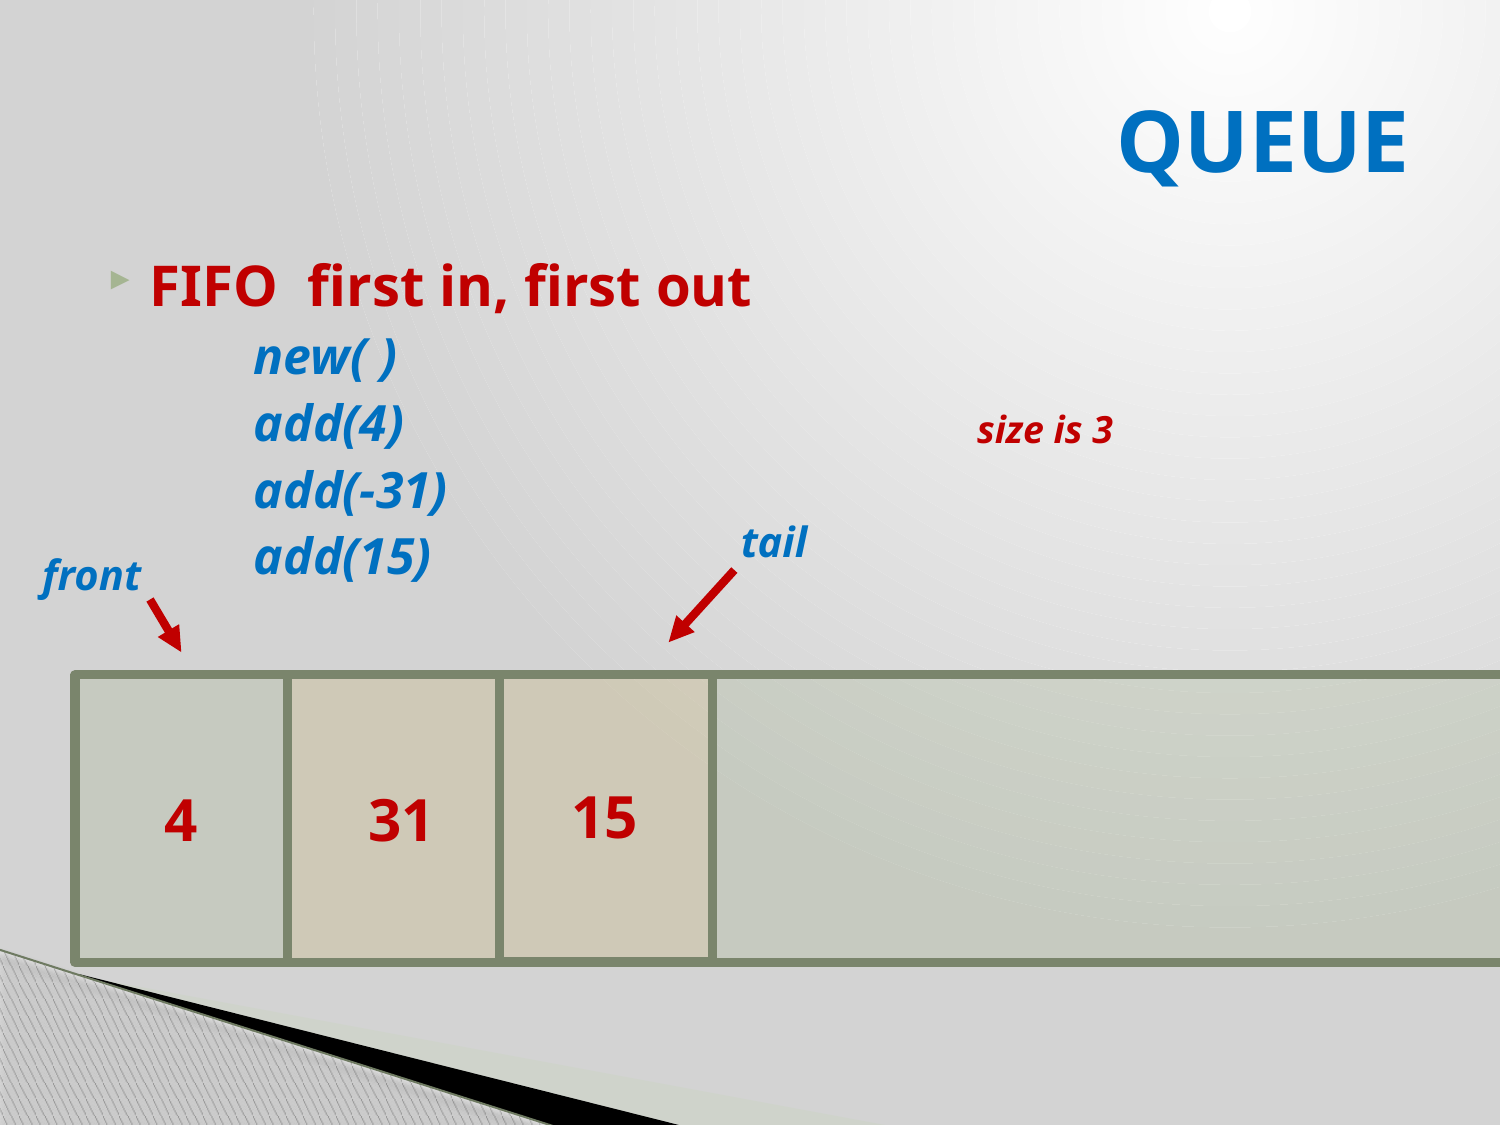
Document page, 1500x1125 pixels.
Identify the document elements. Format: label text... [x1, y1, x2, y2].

text_box [70, 670, 285, 967]
text_box 15 [556, 772, 669, 858]
text_box tail [726, 508, 877, 574]
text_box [149, 599, 182, 653]
text_box 31 [353, 775, 467, 861]
text_box front [27, 541, 178, 607]
text_box [502, 670, 1500, 967]
text_box 4 [150, 775, 263, 861]
list FIFO first in, first out new( ) add(4) add(-31) add(15) [75, 967, 1425, 986]
title QUEUE [75, 45, 1425, 233]
list FIFO first in, first out new( ) add(4) add(-31) add(15) [75, 243, 1425, 670]
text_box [668, 569, 735, 643]
text_box [283, 670, 502, 967]
text_box size is 3 [962, 398, 1175, 459]
text_box [495, 670, 717, 966]
